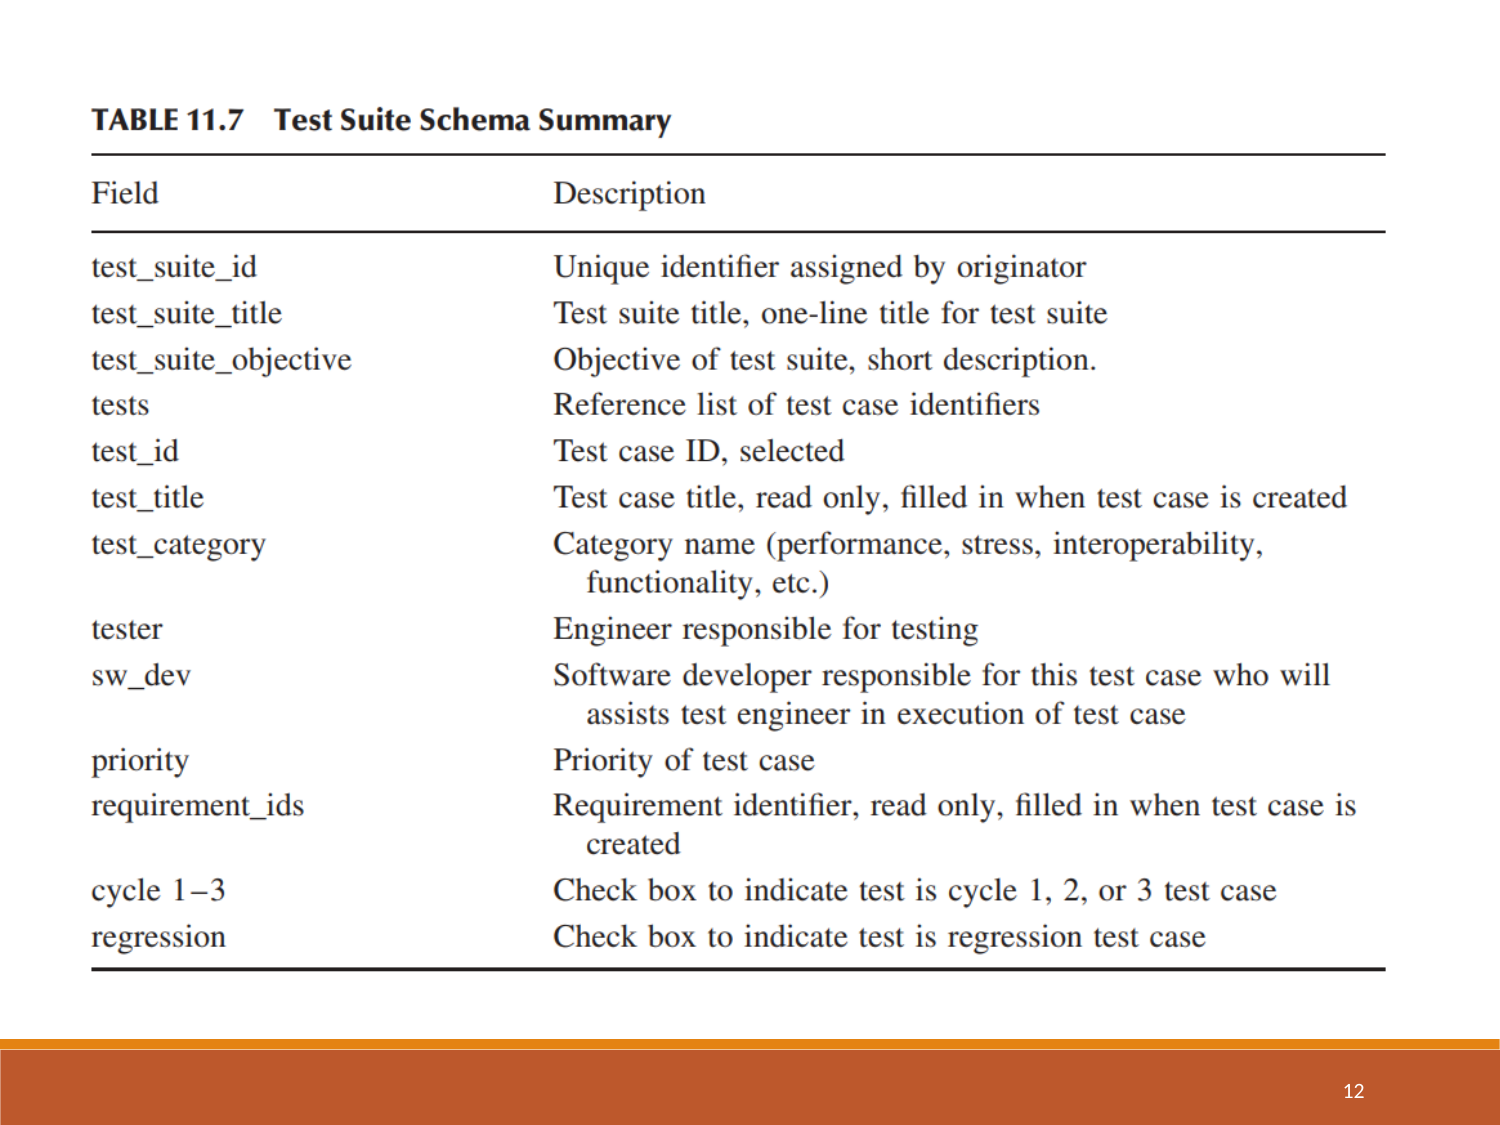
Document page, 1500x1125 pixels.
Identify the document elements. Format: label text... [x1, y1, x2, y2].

slide_number ‹#› [1218, 1059, 1380, 1120]
picture [80, 89, 1427, 992]
